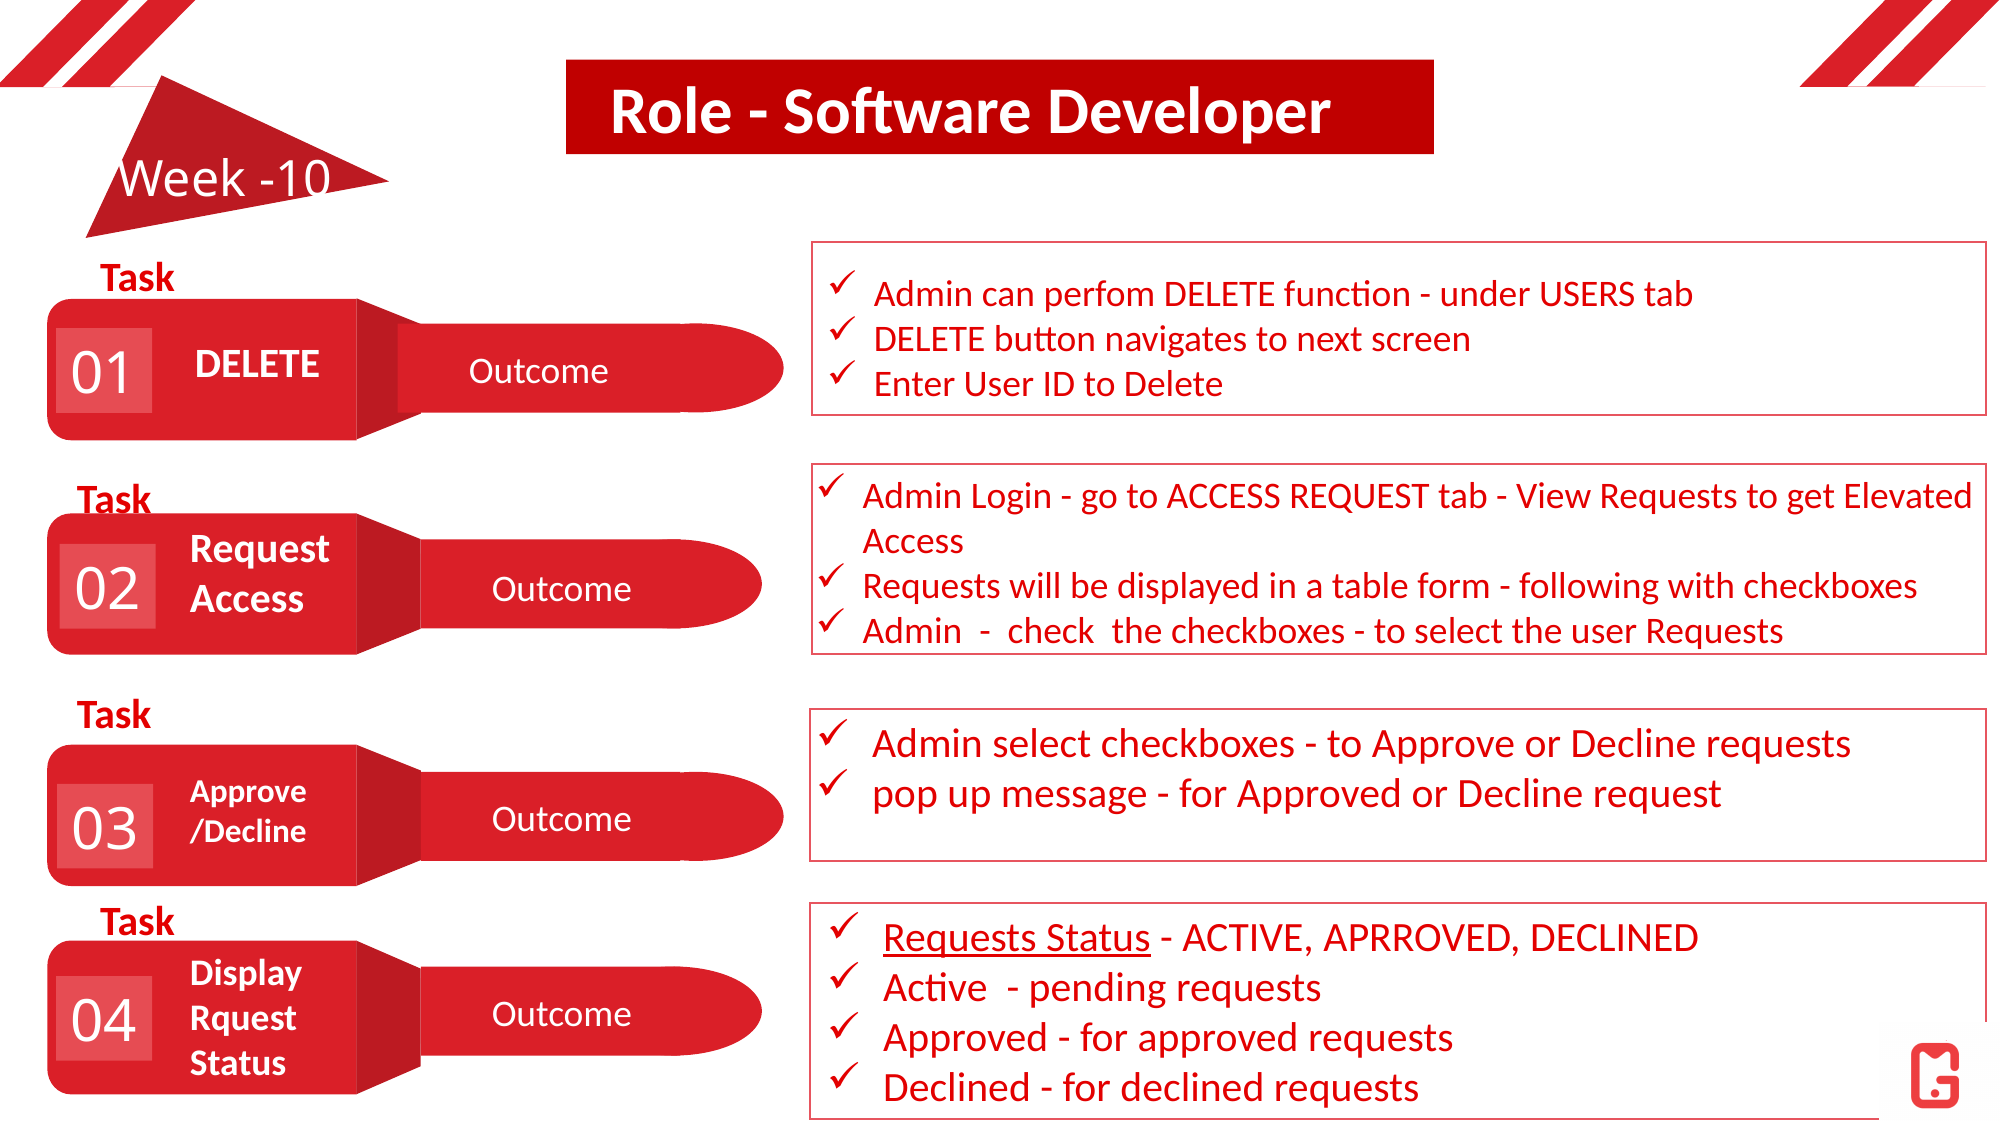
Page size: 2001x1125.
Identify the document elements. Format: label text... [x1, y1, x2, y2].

text_box Outcome [420, 552, 704, 621]
text_box [1797, 0, 1935, 88]
text_box [130, 73, 301, 139]
text_box Week -10 [102, 139, 384, 214]
text_box Display Rquest Status [175, 940, 336, 1091]
text_box [46, 297, 358, 442]
text_box [420, 1045, 660, 1057]
text_box TaskE [85, 886, 246, 951]
text_box TaskE [85, 242, 246, 308]
text_box [420, 621, 652, 629]
text_box Admin select checkboxes - to Approve or Decline requests pop up message - for Approved or Decline request [801, 708, 1928, 924]
text_box TaskE [62, 679, 223, 745]
text_box [811, 463, 1987, 655]
text_box [355, 939, 422, 1096]
text_box Outcome [397, 322, 681, 414]
text_box [614, 965, 763, 1057]
text_box [355, 516, 422, 657]
text_box [1863, 0, 2000, 88]
text_box [420, 771, 675, 783]
text_box Outcome [420, 977, 704, 1045]
text_box [420, 538, 659, 552]
text_box [809, 708, 1987, 862]
text_box [83, 200, 220, 240]
picture [1879, 1022, 2000, 1121]
text_box DELETE [180, 328, 341, 393]
text_box [46, 743, 355, 888]
text_box [59, 0, 197, 88]
text_box [0, 0, 131, 89]
text_box Role - Software Developer [566, 59, 1434, 155]
text_box 03 [57, 783, 154, 869]
text_box [384, 177, 393, 184]
text_box [610, 538, 763, 630]
text_box [809, 902, 1987, 1120]
text_box [811, 241, 1987, 416]
text_box [355, 296, 422, 441]
text_box Approve/Decline [175, 761, 336, 857]
text_box 02 [59, 543, 156, 629]
text_box [355, 743, 422, 888]
text_box [46, 939, 355, 1096]
text_box [607, 322, 785, 414]
text_box Outcome [420, 783, 704, 850]
text_box TaskE [62, 464, 223, 529]
text_box Request Access [175, 513, 367, 629]
text_box [635, 770, 785, 862]
text_box Admin Login - go to ACCESS REQUEST tab - View Requests to get Elevated Access Requests will be displayed in a table form - following with checkboxes Admin - check the checkboxes - to select the user Requests [800, 463, 2000, 694]
text_box 04 [56, 976, 153, 1061]
text_box 01 [56, 328, 153, 413]
text_box [420, 966, 651, 977]
text_box [46, 514, 355, 656]
text_box [420, 850, 677, 862]
